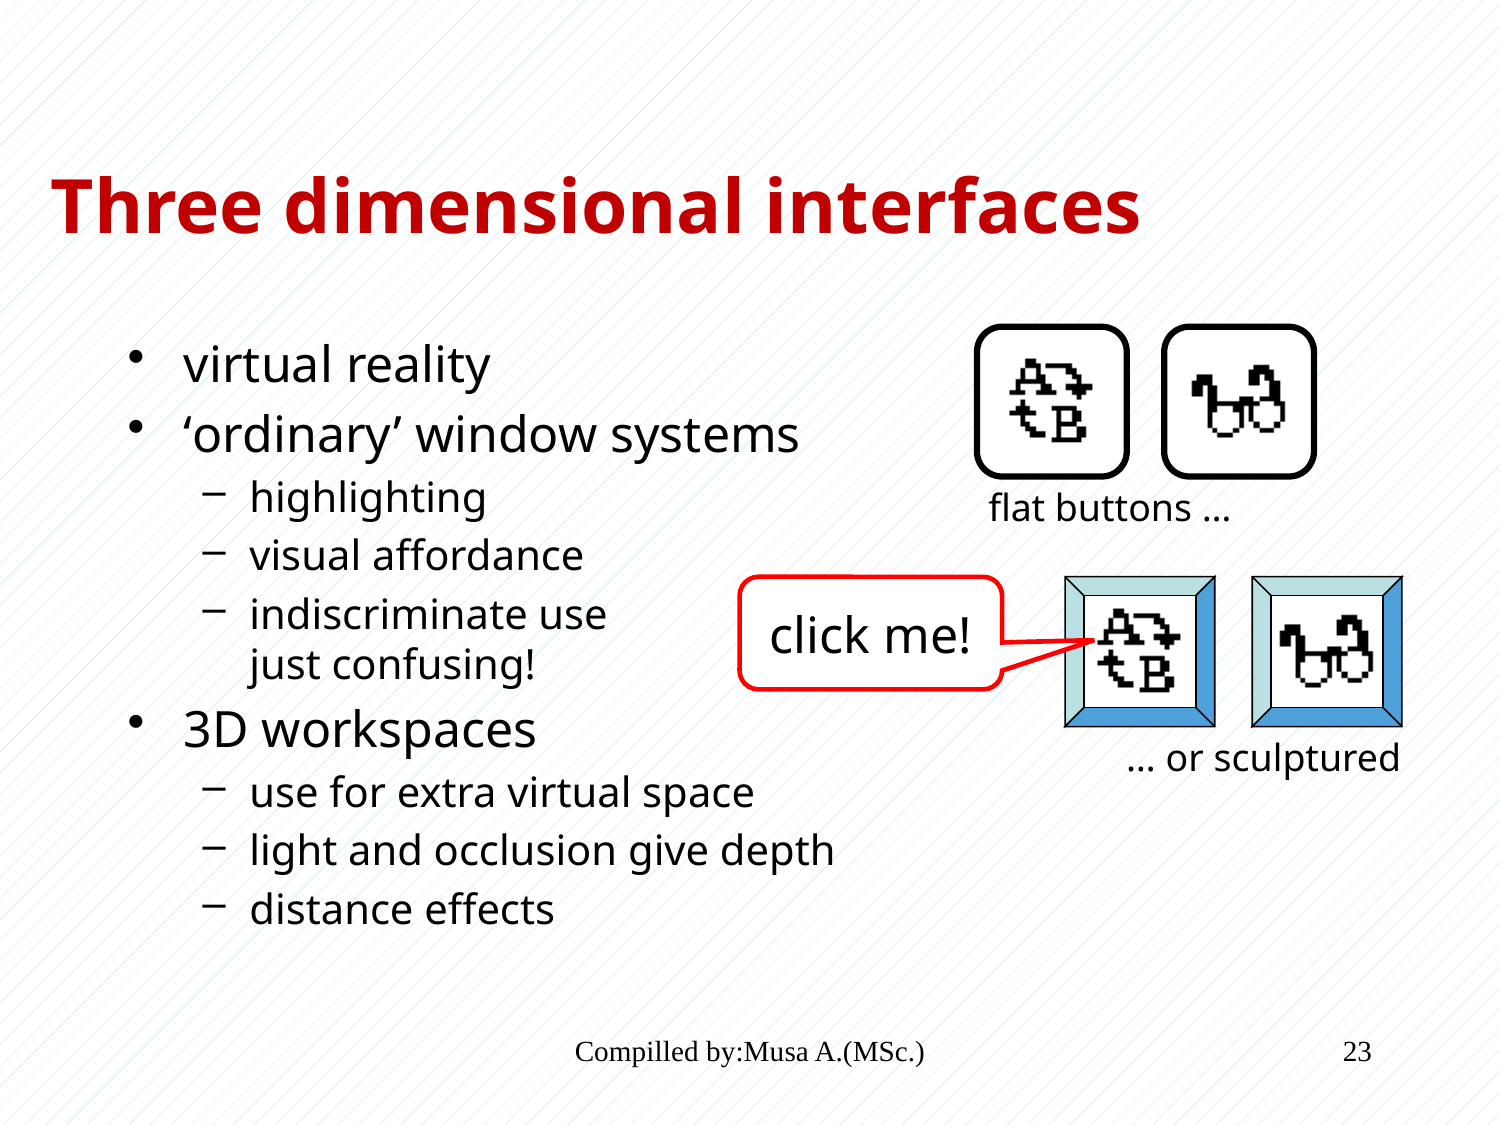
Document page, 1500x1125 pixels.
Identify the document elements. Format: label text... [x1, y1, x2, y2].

text_box click me! [739, 576, 1065, 690]
list virtual reality ‘ordinary’ window systems highlighting visual affordance indiscriminate use just confusing! 3D workspaces use for extra virtual space light and occlusion give depth distance effects [112, 324, 1388, 1000]
text_box … or sculptured [1111, 726, 1416, 787]
footer Compilled by:Musa A.(MSc.) [512, 1025, 988, 1100]
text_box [1065, 576, 1403, 727]
text_box flat buttons … [973, 476, 1247, 537]
title Three dimensional interfaces [35, 161, 1161, 246]
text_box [976, 326, 1314, 477]
slide_number 23 [1074, 1025, 1388, 1100]
